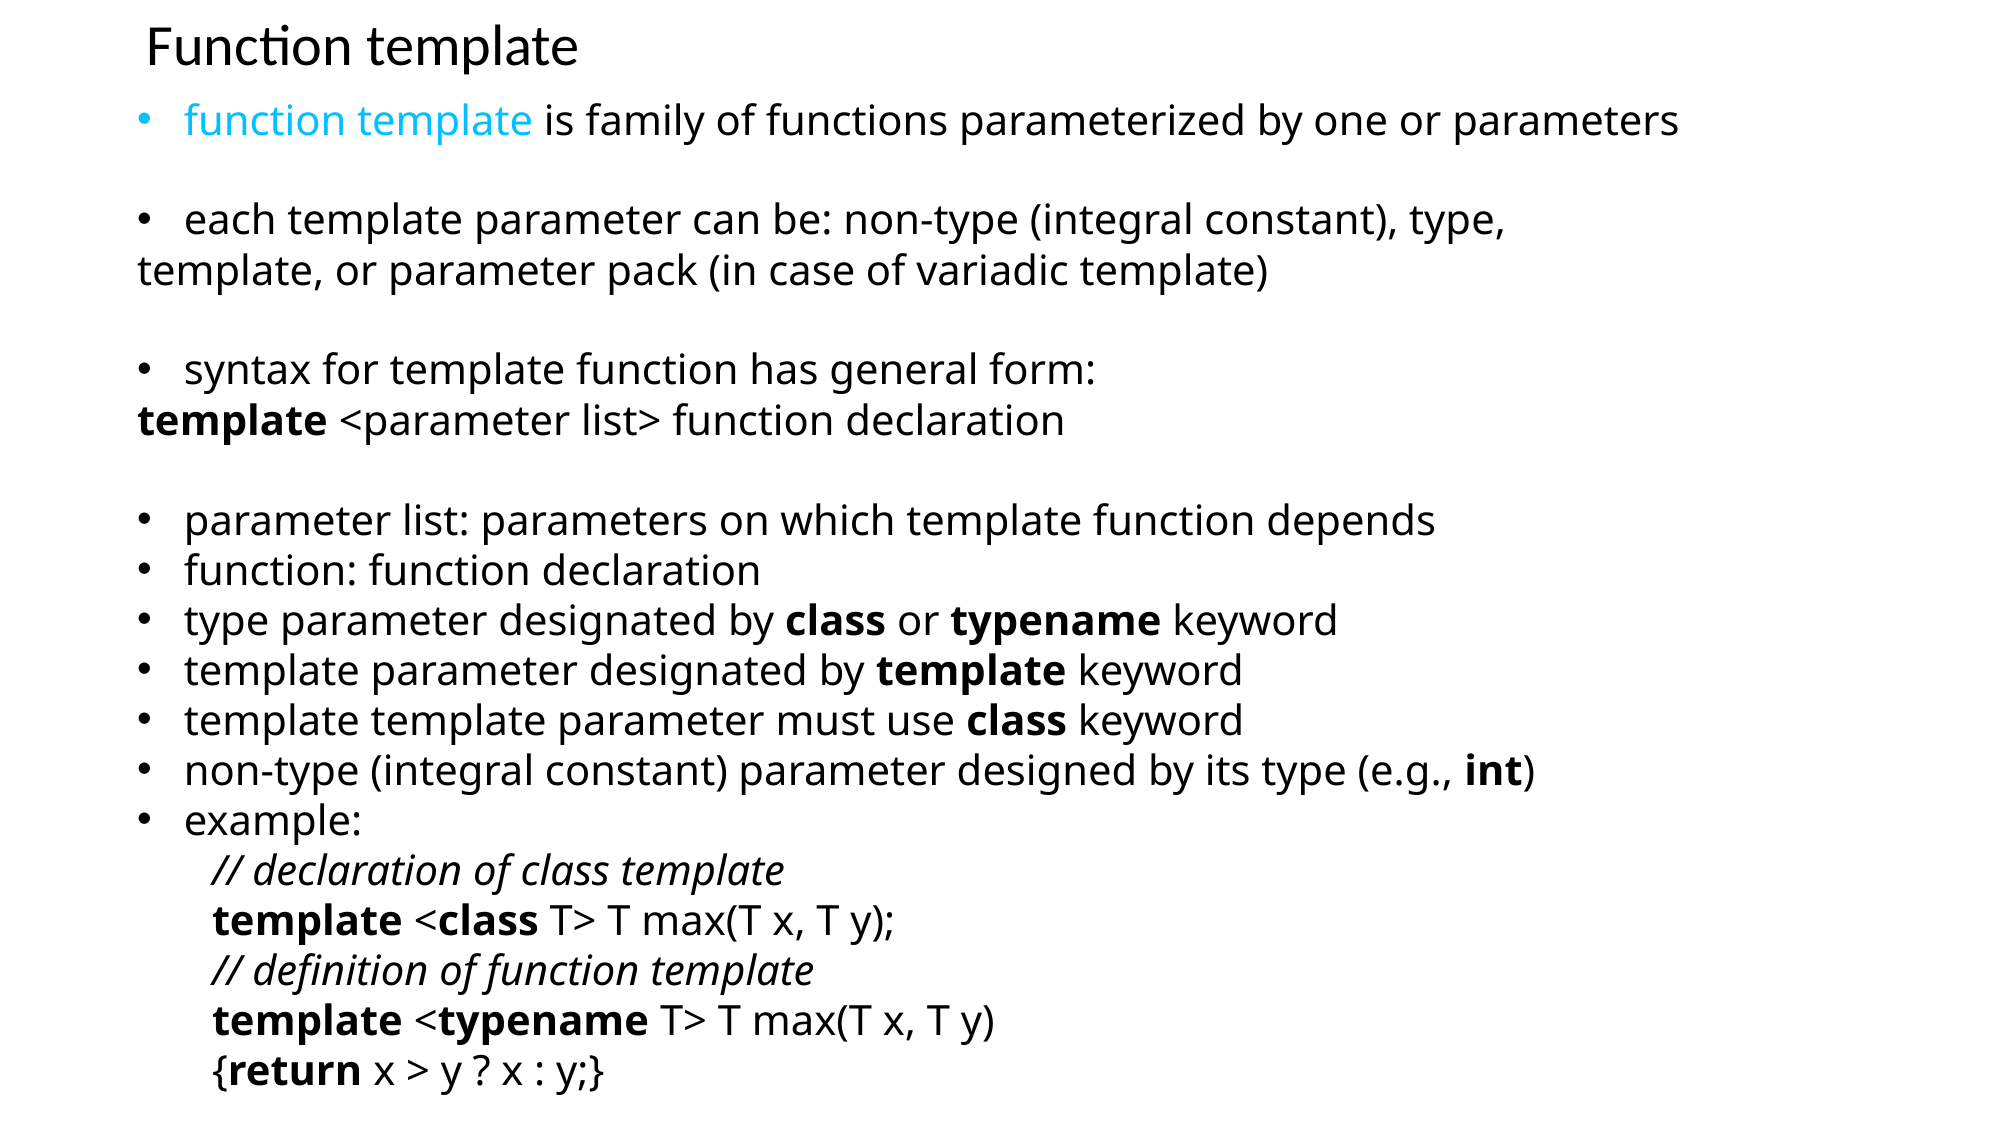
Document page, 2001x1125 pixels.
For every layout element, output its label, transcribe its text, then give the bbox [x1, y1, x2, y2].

text_box function template is family of functions parameterized by one or parameters each template parameter can be: non-type (integral constant), type, template, or parameter pack (in case of variadic template) syntax for template function has general form: template <parameter list> function declaration parameter list: parameters on which template function depends function: function declaration type parameter designated by class or typename keyword template parameter designated by template keyword template template parameter must use class keyword non-type (integral constant) parameter designed by its type (e.g., int) example: // declaration of class template template <class T> T max(T x, T y); // definition of function template template <typename T> T max(T x, T y) {return x > y ? x : y;} 2016-01-18 [122, 85, 1973, 1125]
text_box Function template [132, 0, 595, 85]
